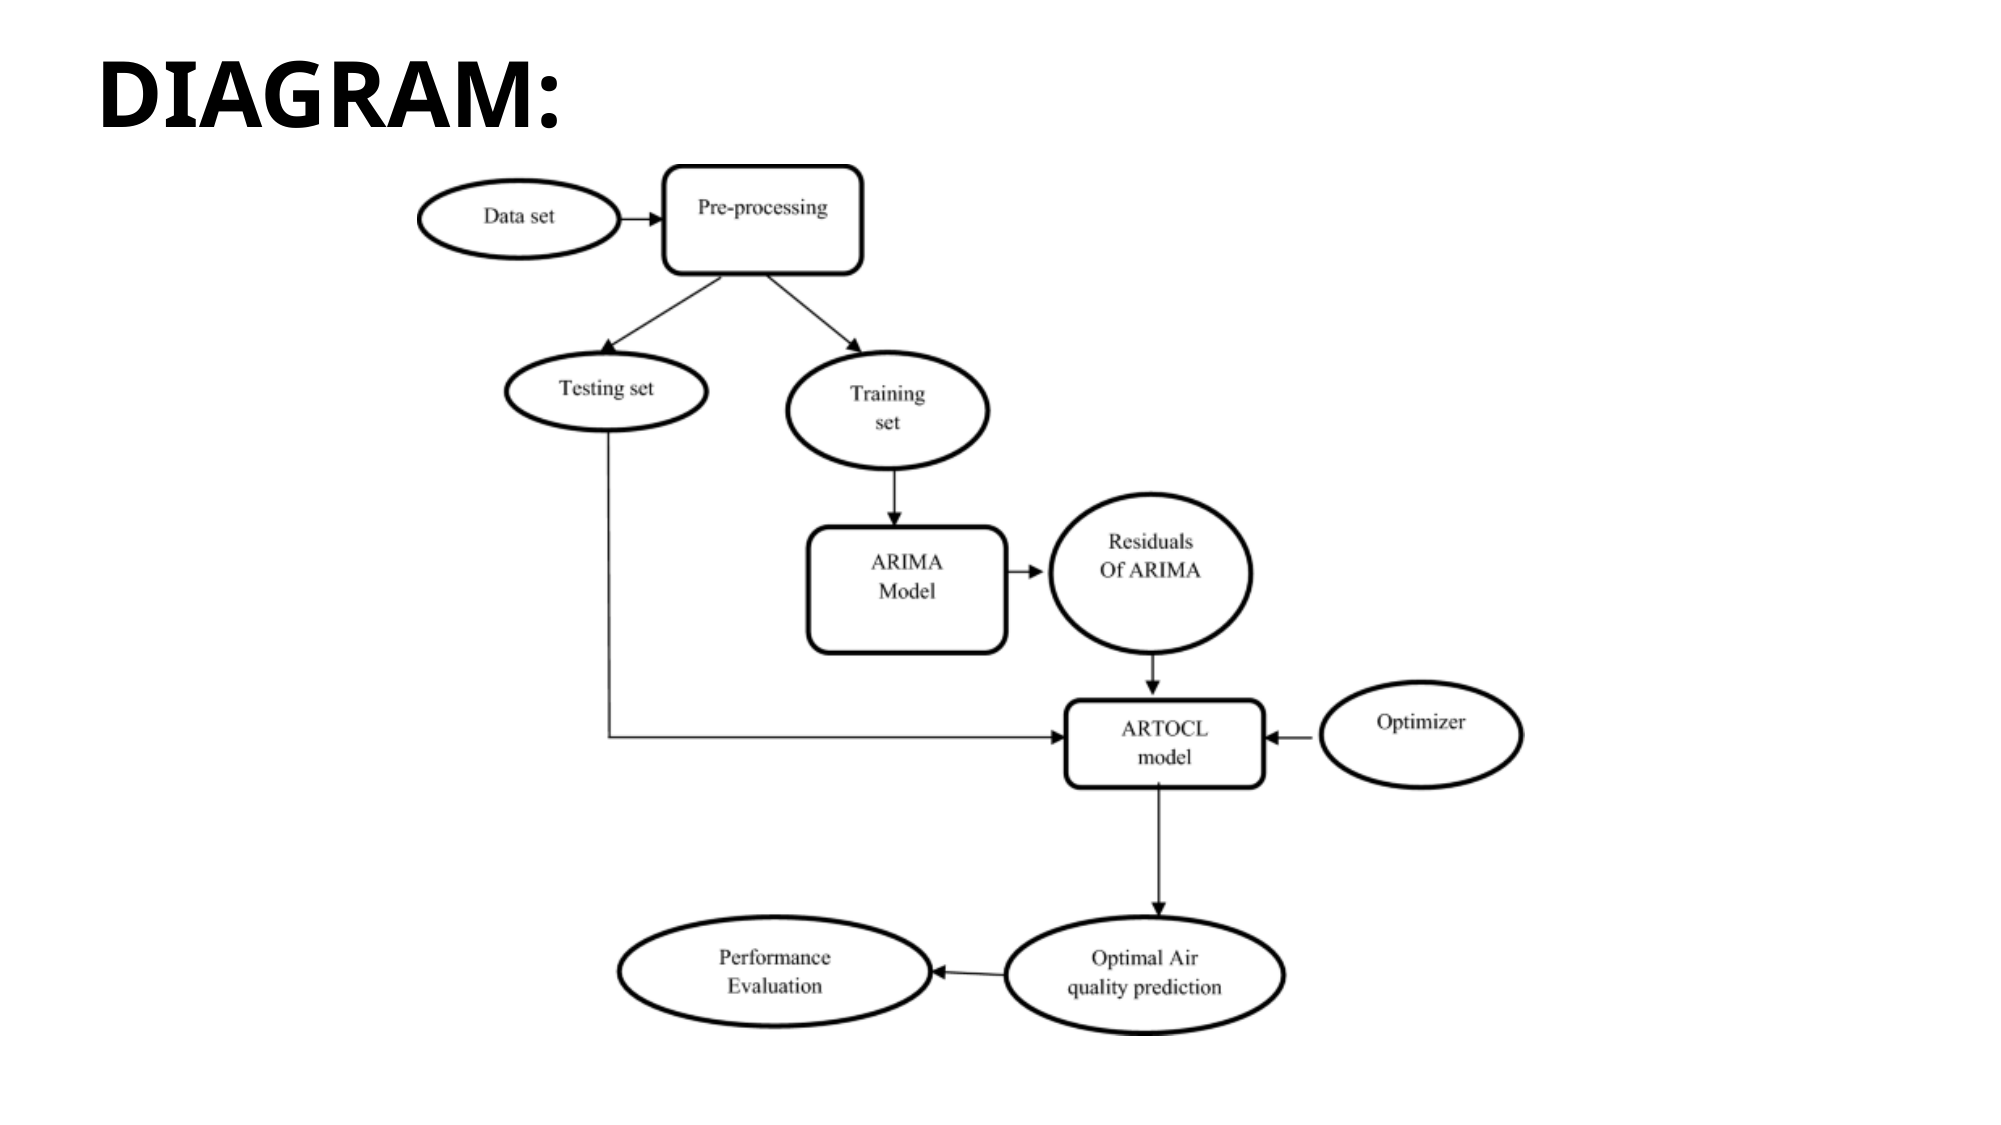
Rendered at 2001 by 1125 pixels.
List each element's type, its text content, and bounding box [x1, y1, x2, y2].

title DIAGRAM: [80, 0, 669, 197]
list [417, 164, 1525, 1036]
